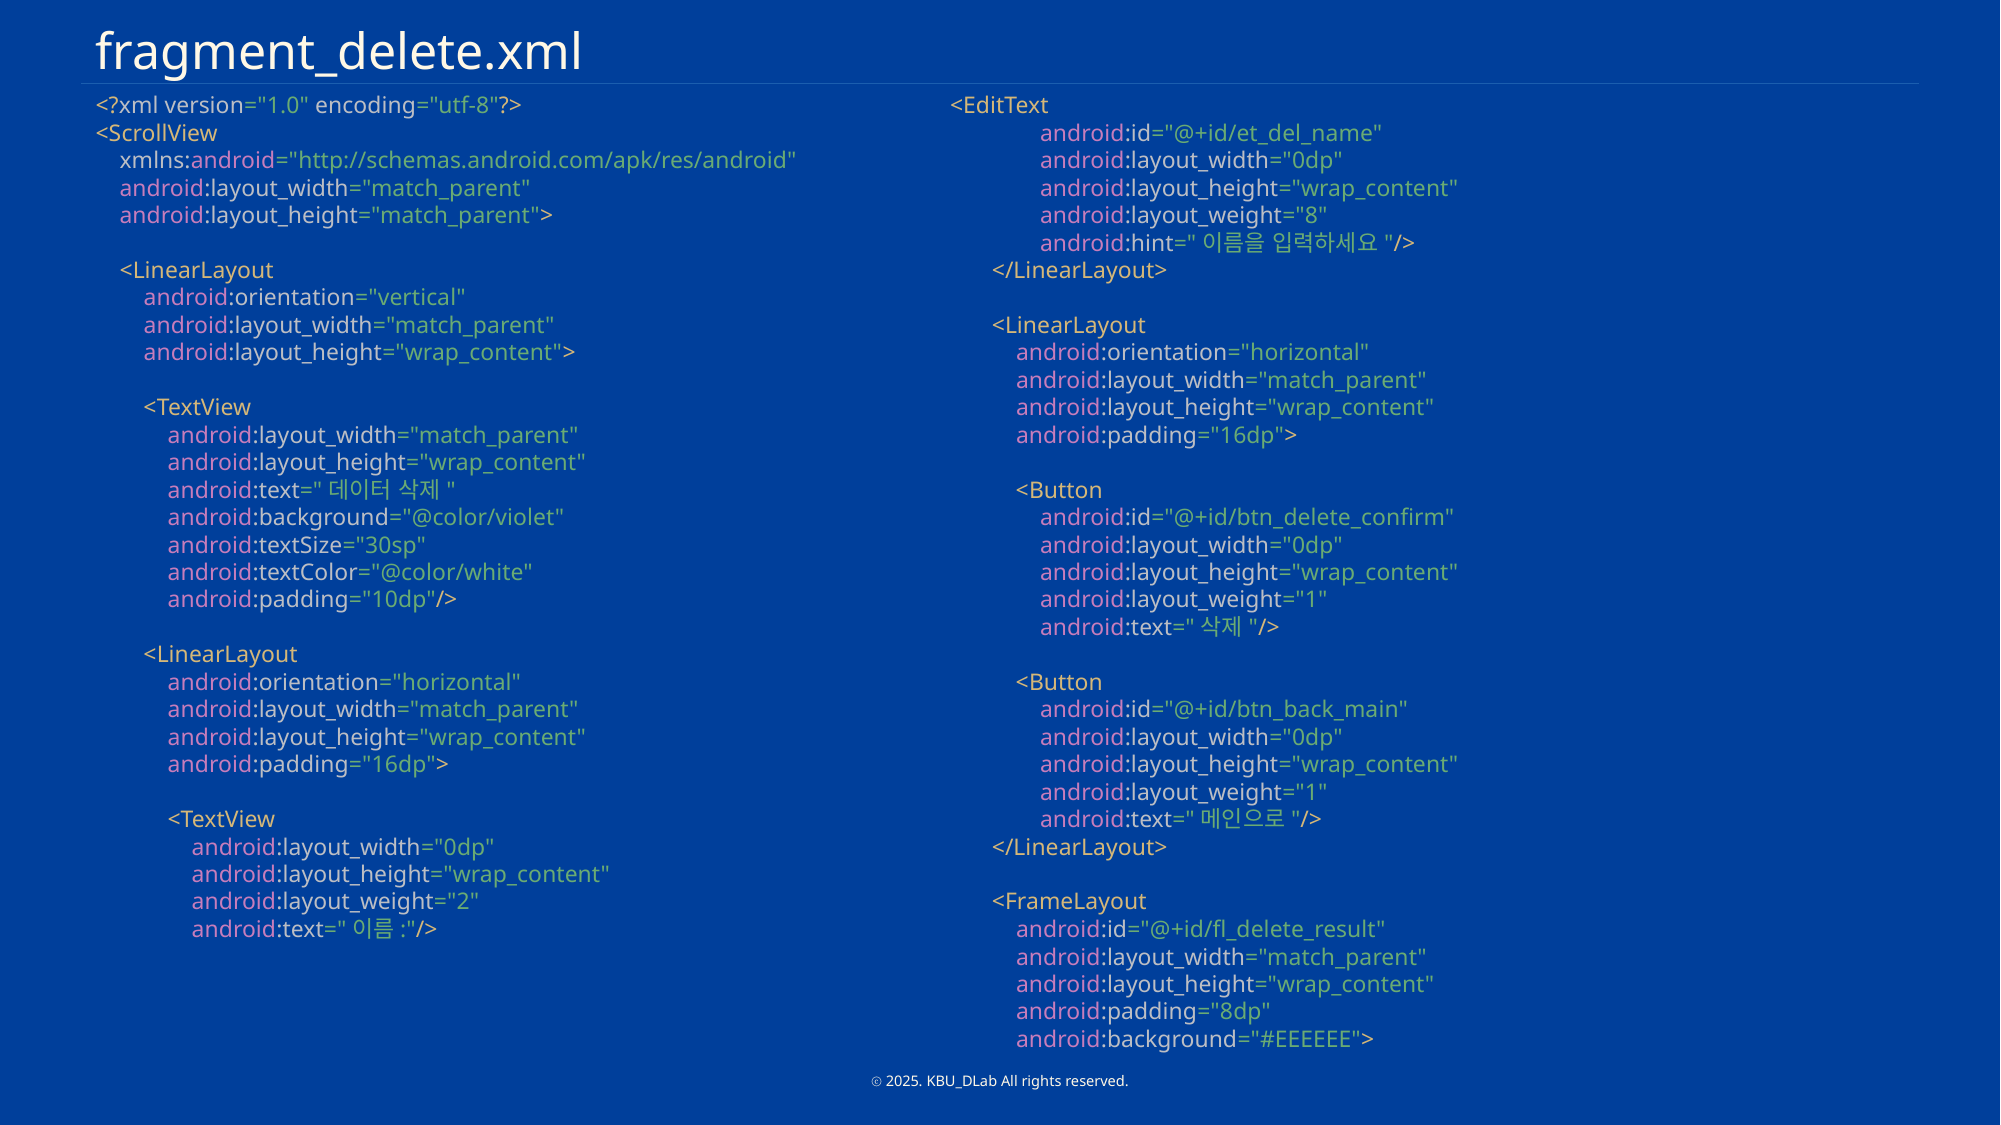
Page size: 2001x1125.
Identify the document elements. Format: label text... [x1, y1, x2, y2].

text_box <EditText android:id="@+id/et_del_name" android:layout_width="0dp" android:layout_height="wrap_content" android:layout_weight="8" android:hint="이름을 입력하세요"/> </LinearLayout> <LinearLayout android:orientation="horizontal" android:layout_width="match_parent" android:layout_height="wrap_content" android:padding="16dp"> <Button android:id="@+id/btn_delete_confirm" android:layout_width="0dp" android:layout_height="wrap_content" android:layout_weight="1" android:text="삭제"/> <Button android:id="@+id/btn_back_main" android:layout_width="0dp" android:layout_height="wrap_content" android:layout_weight="1" android:text="메인으로"/> </LinearLayout> <FrameLayout android:id="@+id/fl_delete_result" android:layout_width="match_parent" android:layout_height="wrap_content" android:padding="8dp" android:background="#EEEEEE"> [929, 84, 1849, 1090]
text_box fragment_delete.xml [80, 0, 859, 83]
text_box <?xml version="1.0" encoding="utf-8"?> <ScrollView xmlns:android="http://schemas.android.com/apk/res/android" android:layout_width="match_parent" android:layout_height="match_parent"> <LinearLayout android:orientation="vertical" android:layout_width="match_parent" android:layout_height="wrap_content"> <TextView android:layout_width="match_parent" android:layout_height="wrap_content" android:text="데이터 삭제" android:background="@color/violet" android:textSize="30sp" android:textColor="@color/white" android:padding="10dp"/> <LinearLayout android:orientation="horizontal" android:layout_width="match_parent" android:layout_height="wrap_content" android:padding="16dp"> <TextView android:layout_width="0dp" android:layout_height="wrap_content" android:layout_weight="2" android:text="이름:"/> [80, 84, 929, 1037]
